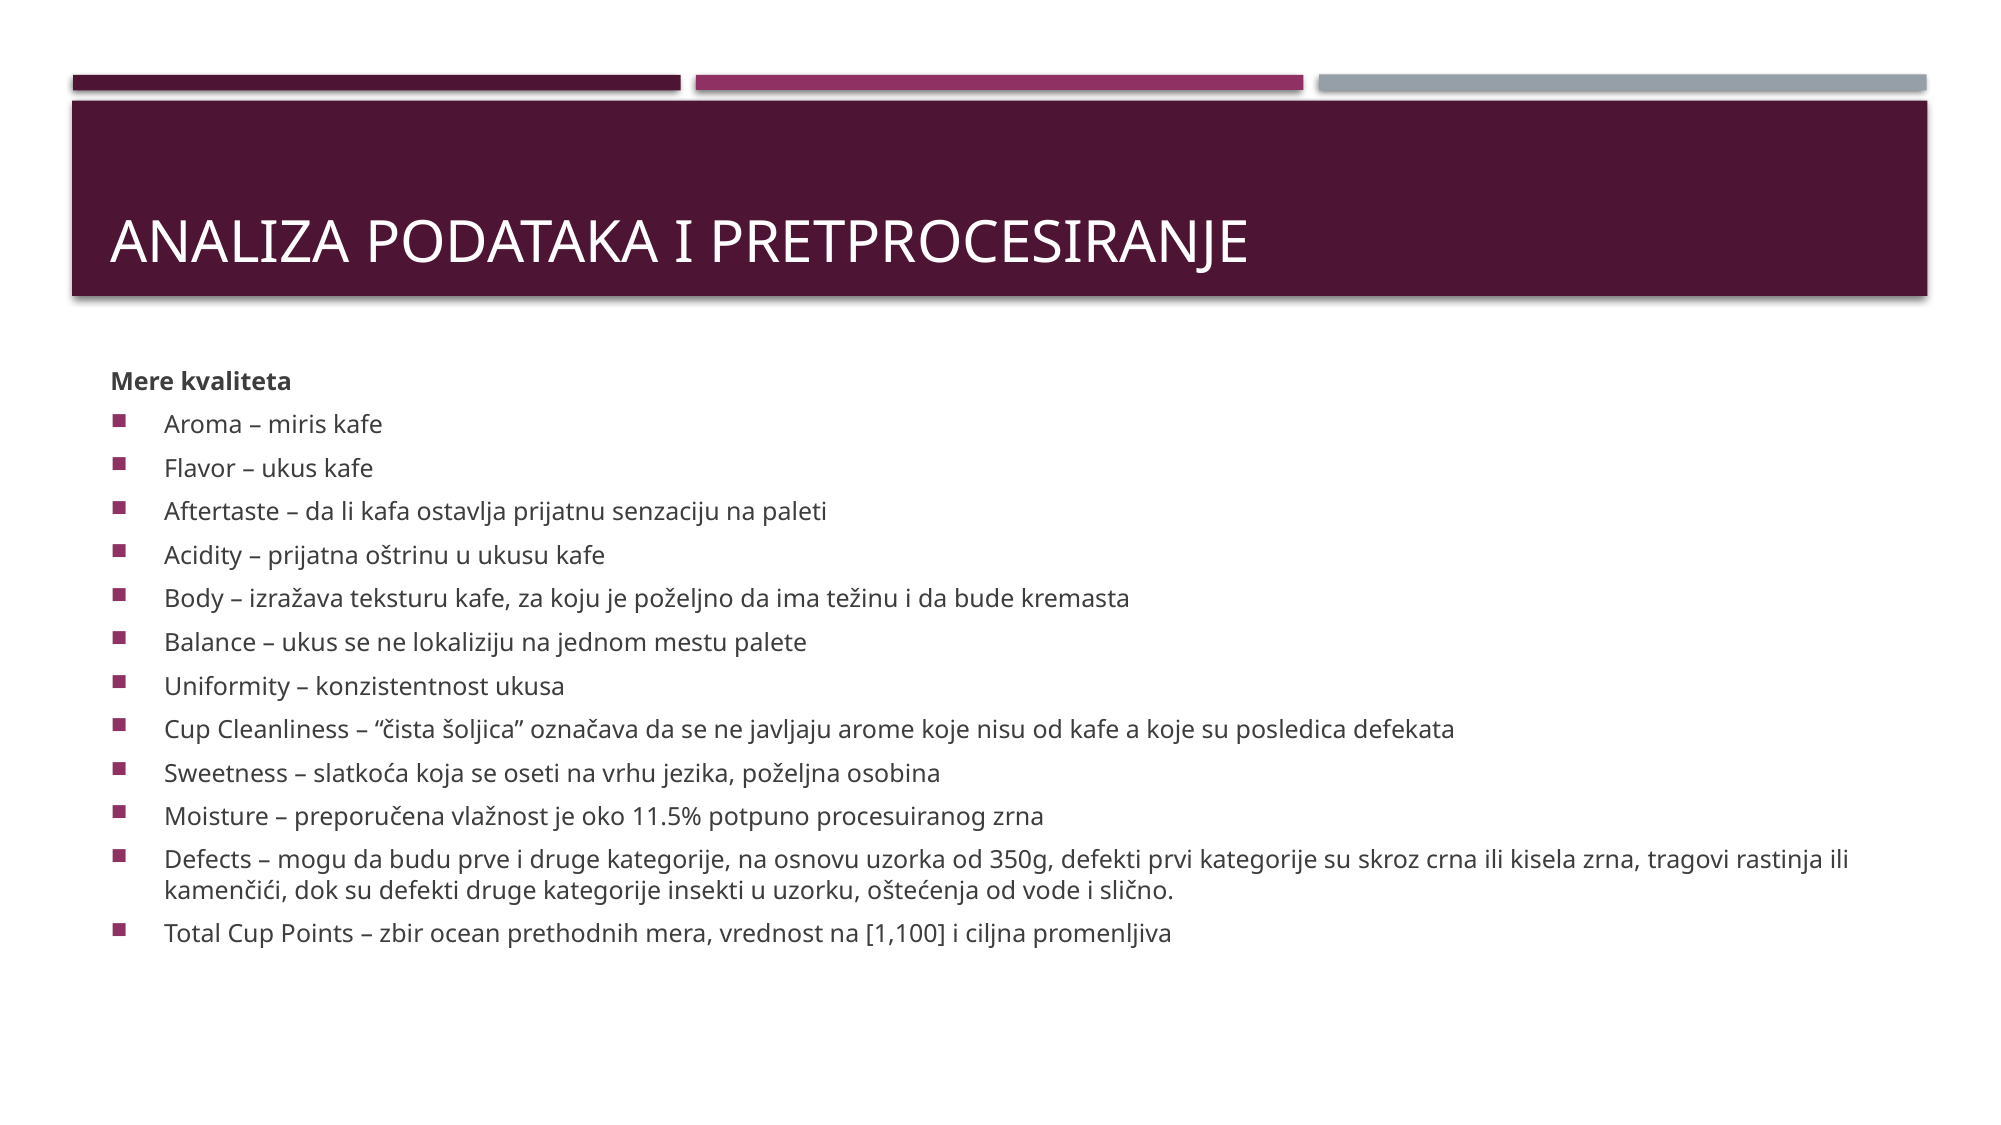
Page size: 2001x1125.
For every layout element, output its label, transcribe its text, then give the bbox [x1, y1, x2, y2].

list Mere kvaliteta Aroma – miris kafe Flavor – ukus kafe Aftertaste – da li kafa ostavlja prijatnu senzaciju na paleti Acidity – prijatna oštrinu u ukusu kafe Body – izražava teksturu kafe, za koju je poželjno da ima težinu i da bude kremasta Balance – ukus se ne lokaliziju na jednom mestu palete Uniformity – konzistentnost ukusa Cup Cleanliness – “čista šoljica” označava da se ne javljaju arome koje nisu od kafe a koje su posledica defekata Sweetness – slatkoća koja se oseti na vrhu jezika, poželjna osobina Moisture – preporučena vlažnost je oko 11.5% potpuno procesuiranog zrna Defects – mogu da budu prve i druge kategorije, na osnovu uzorka od 350g, defekti prvi kategorije su skroz crna ili kisela zrna, tragovi rastinja ili kamenčići, dok su defekti druge kategorije insekti u uzorku, oštećenja od vode i slično. Total Cup Points – zbir ocean prethodnih mera, vrednost na [1,100] i ciljna promenljiva [95, 357, 1905, 962]
title Analiza podataka i pretprocesiranje [95, 115, 1905, 282]
